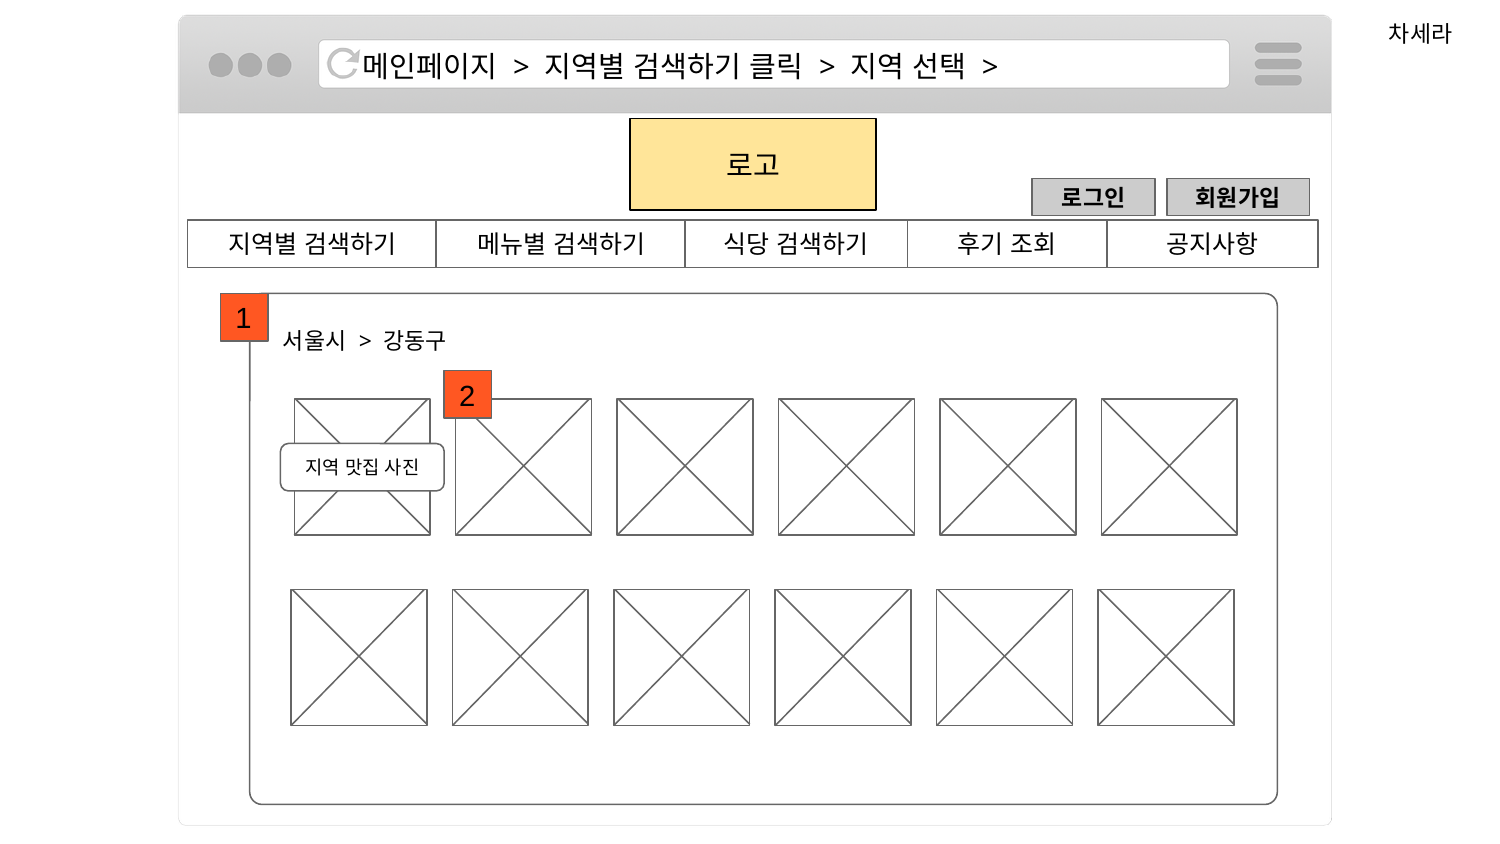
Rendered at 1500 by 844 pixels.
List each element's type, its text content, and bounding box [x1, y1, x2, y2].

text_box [187, 219, 1319, 268]
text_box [294, 399, 1238, 536]
picture [168, 5, 1332, 839]
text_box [290, 589, 1235, 726]
text_box 차세라 [1374, 5, 1486, 61]
